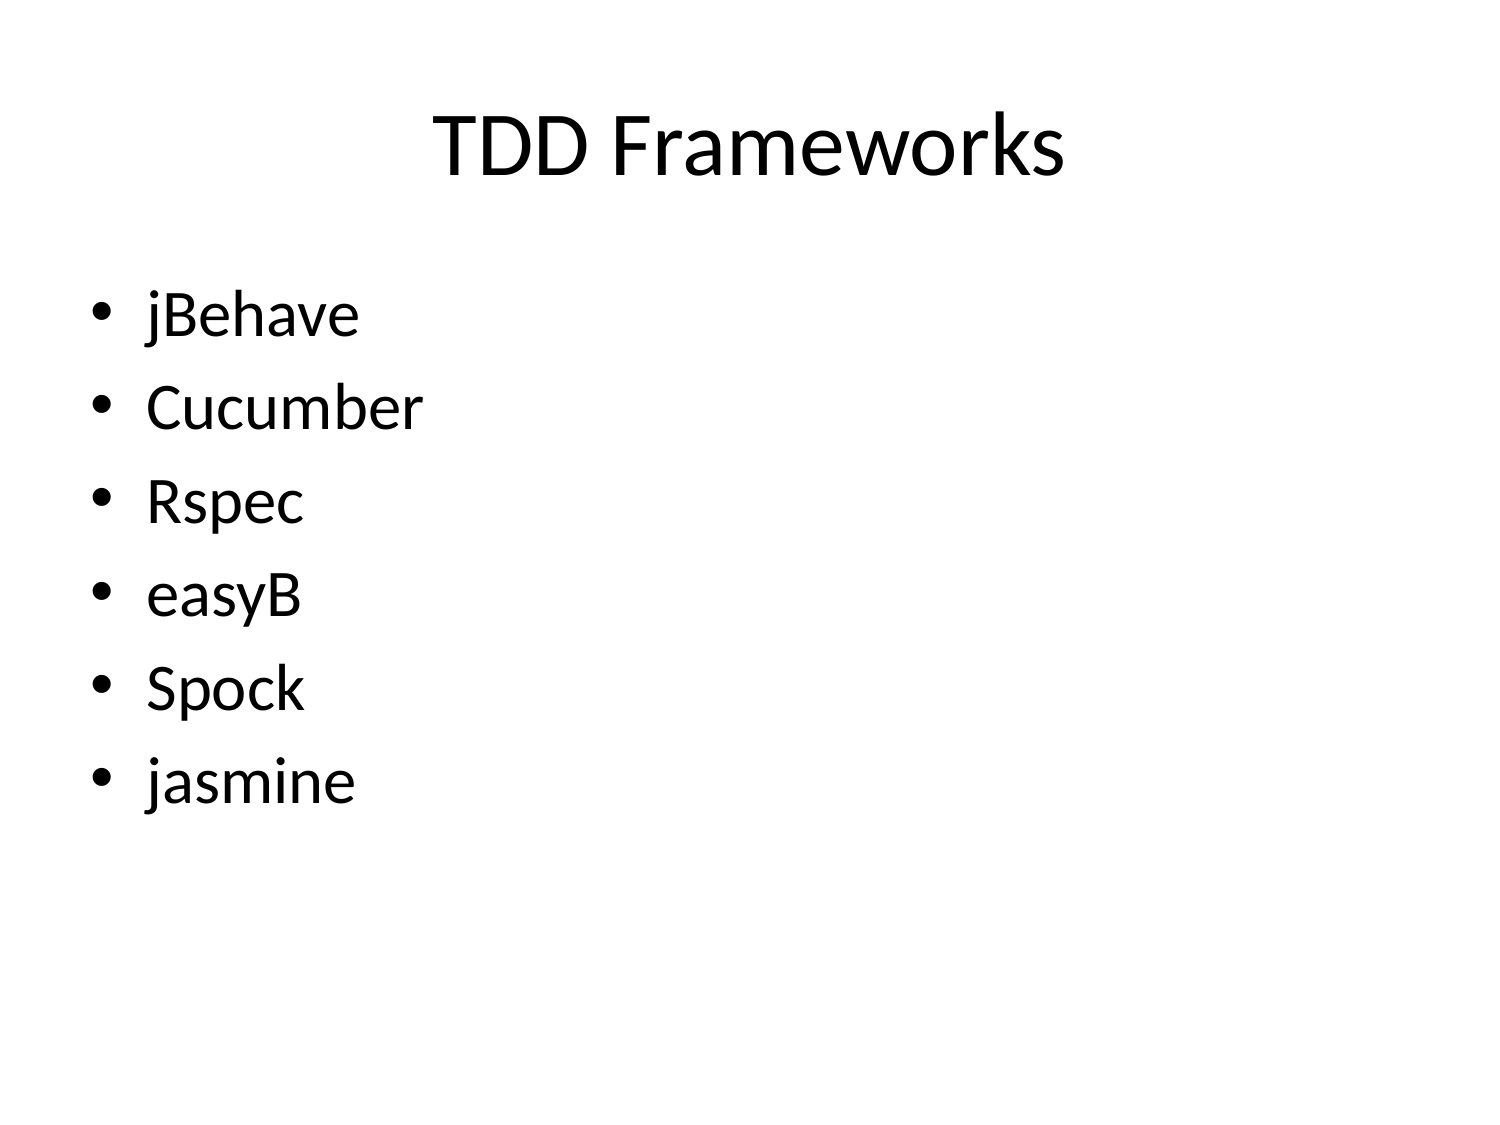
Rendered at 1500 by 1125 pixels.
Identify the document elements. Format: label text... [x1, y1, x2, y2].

list jBehave Cucumber Rspec easyB Spock jasmine [75, 262, 1425, 1005]
title TDD Frameworks [75, 45, 1425, 233]
